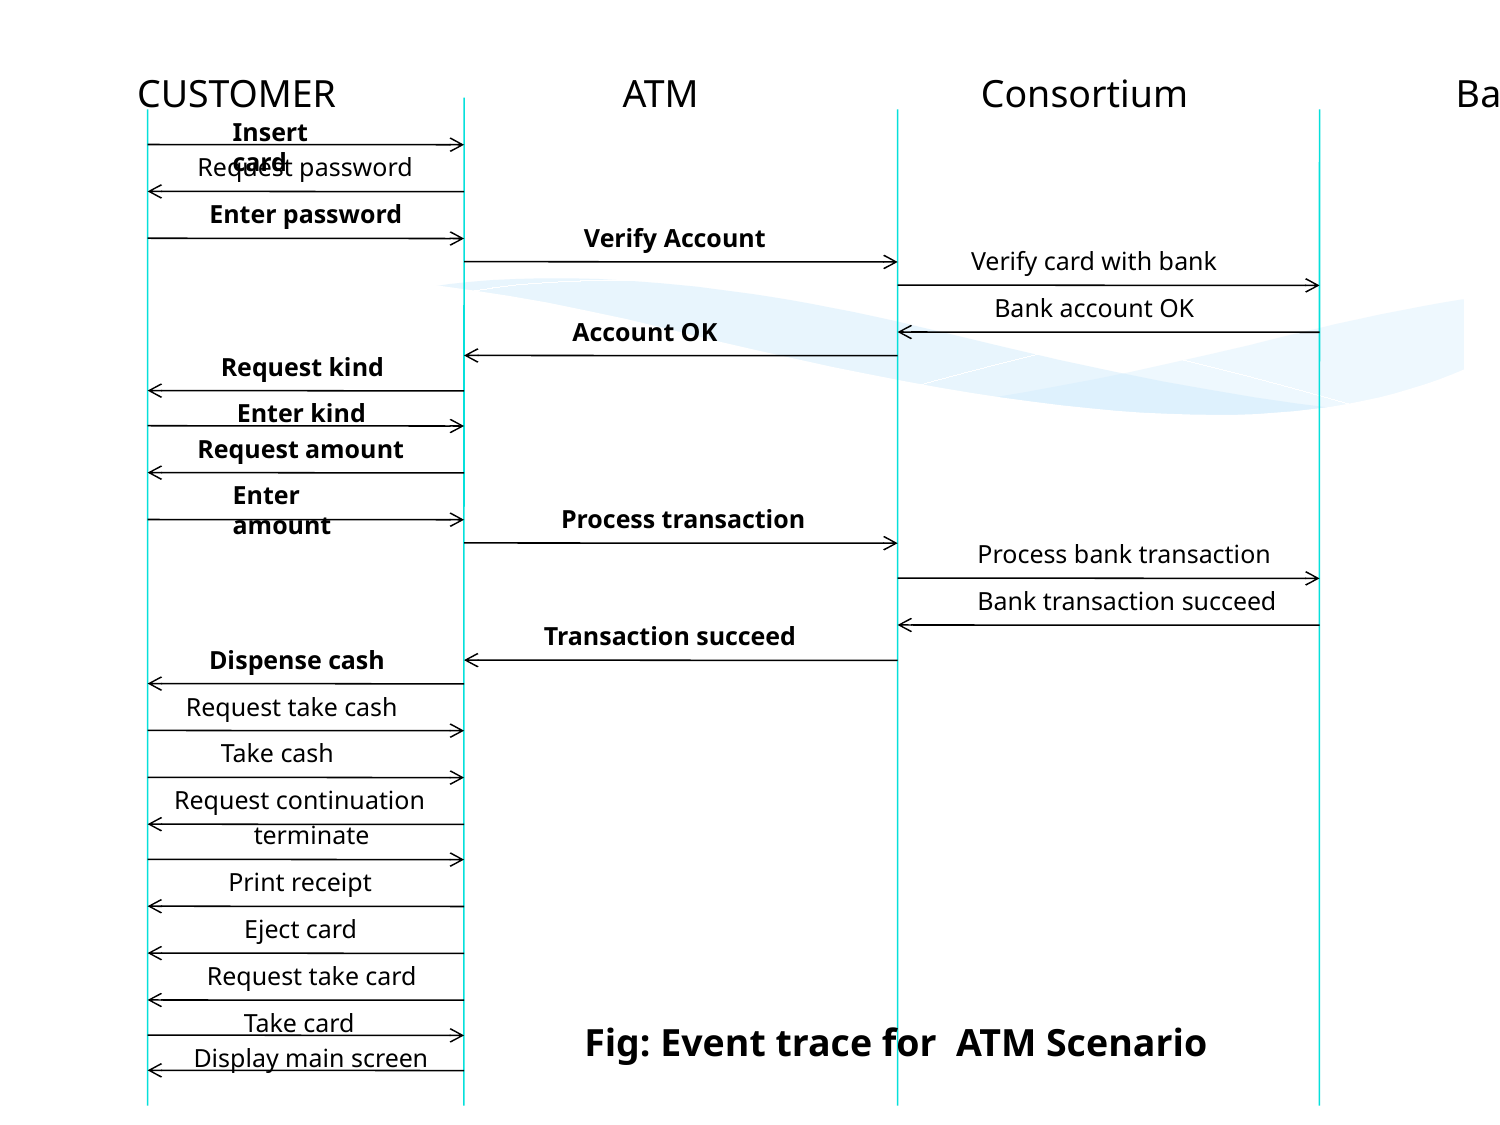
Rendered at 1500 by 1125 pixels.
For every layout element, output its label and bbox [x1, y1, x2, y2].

text_box [112, 62, 1500, 1106]
